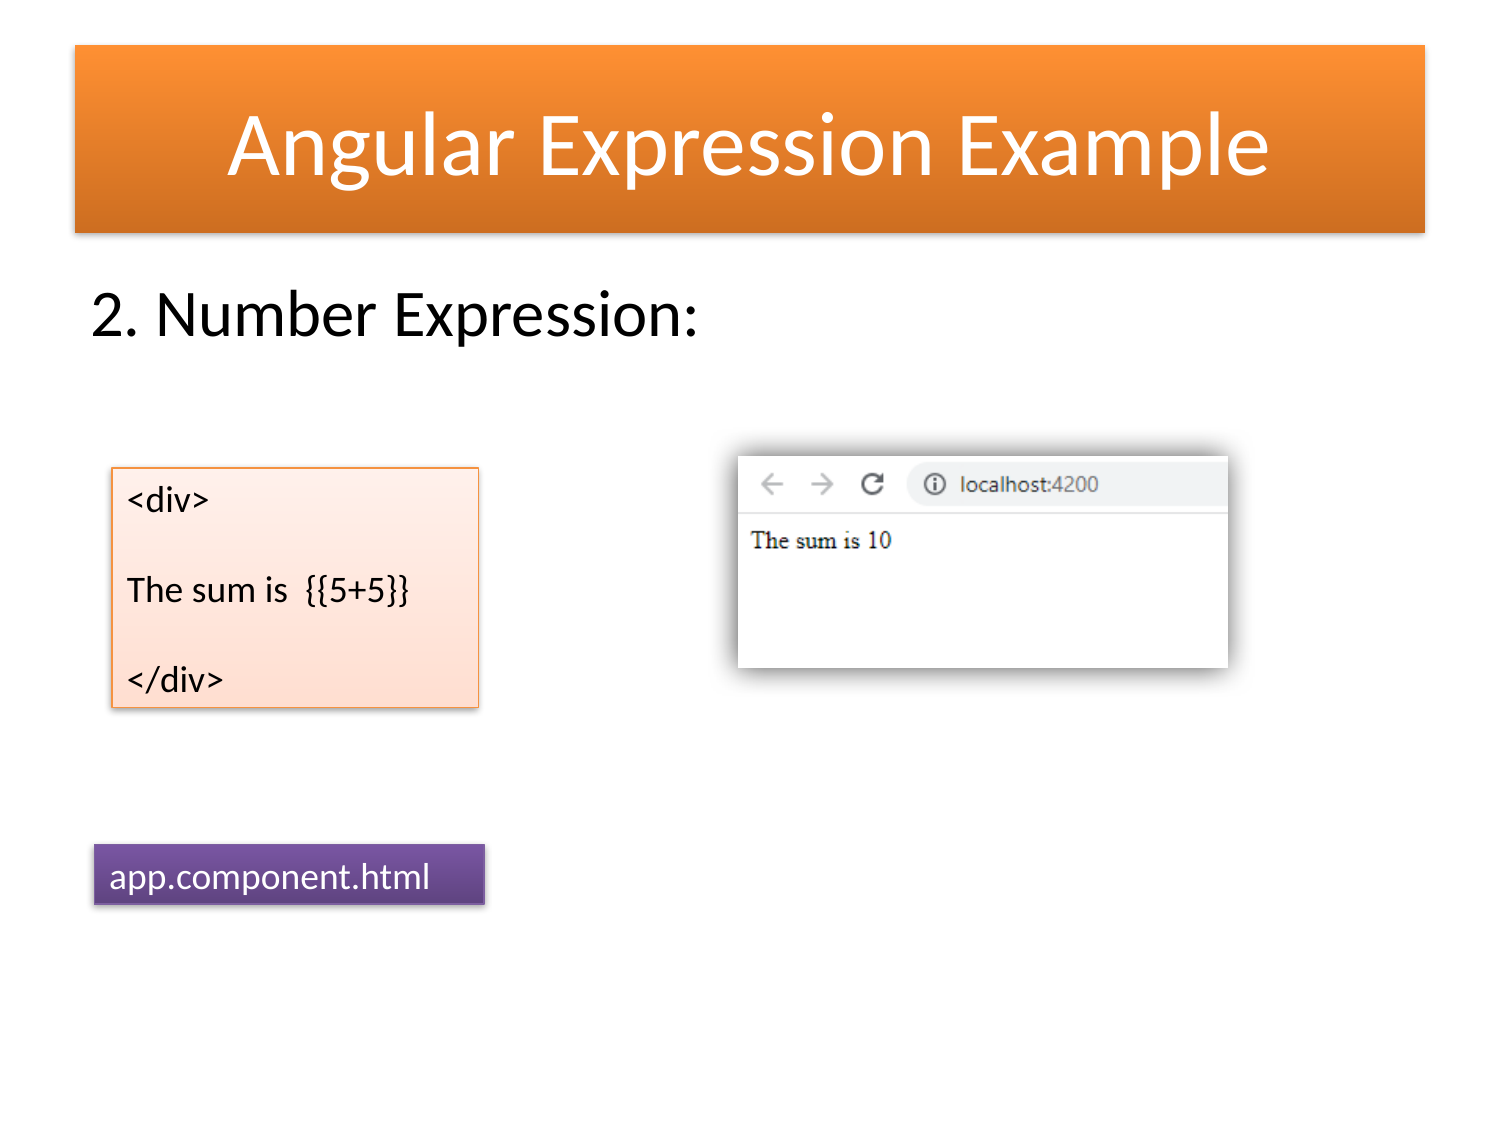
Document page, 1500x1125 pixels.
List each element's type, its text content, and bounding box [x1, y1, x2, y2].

picture [737, 456, 1228, 669]
text_box app.component.html [94, 844, 485, 905]
title Angular Expression Example [75, 45, 1425, 233]
list 2. Number Expression: [75, 262, 1425, 362]
text_box <div> The sum is {{5+5}} </div> [111, 467, 479, 708]
